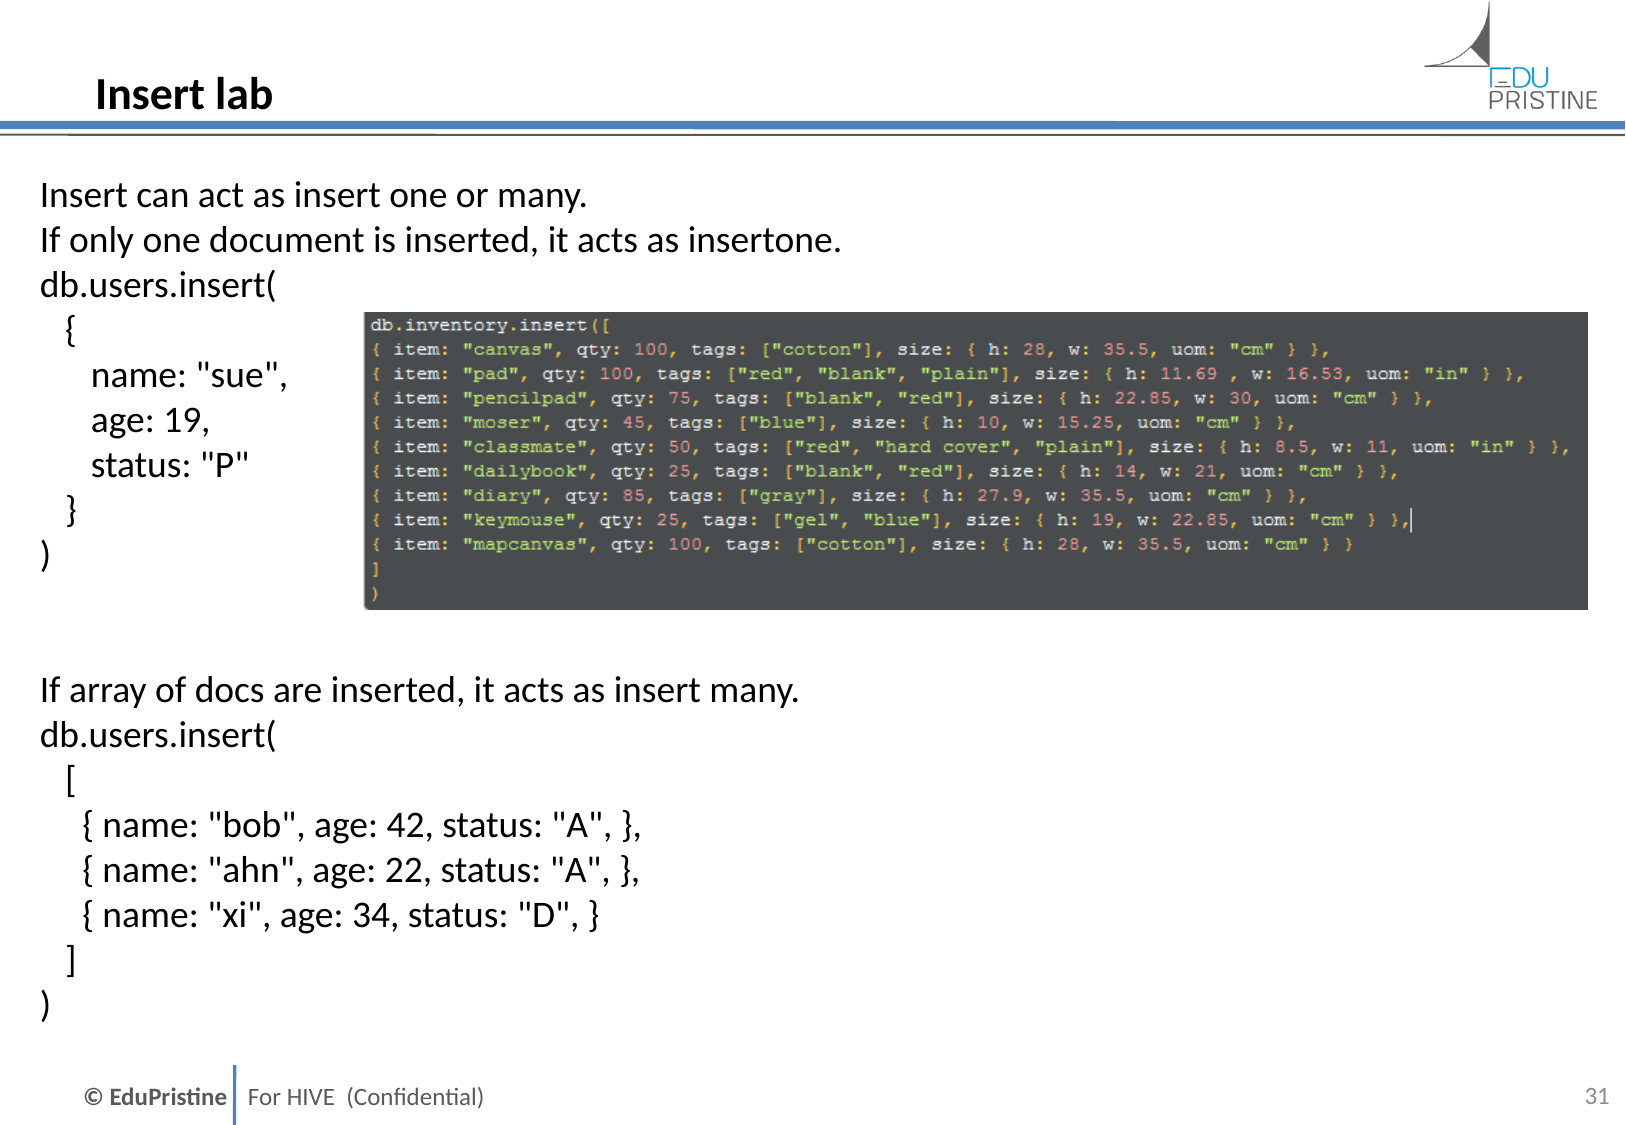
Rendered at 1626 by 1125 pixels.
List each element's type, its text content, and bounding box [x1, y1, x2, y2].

slide_number 30 [1543, 1065, 1625, 1125]
text_box Insert can act as insert one or many. If only one document is inserted, it acts as insertone. db.users.insert( { name: "sue", age: 19, status: "P" } ) If array of docs are inserted, it acts as insert many. db.users.insert( [ { name: "bob", age: 42, status: "A", }, { name: "ahn", age: 22, status: "A", }, { name: "xi", age: 34, status: "D", } ] ) [24, 162, 1400, 1033]
title Insert lab [87, 10, 1416, 126]
picture [1424, 1, 1597, 109]
picture [362, 312, 1588, 611]
